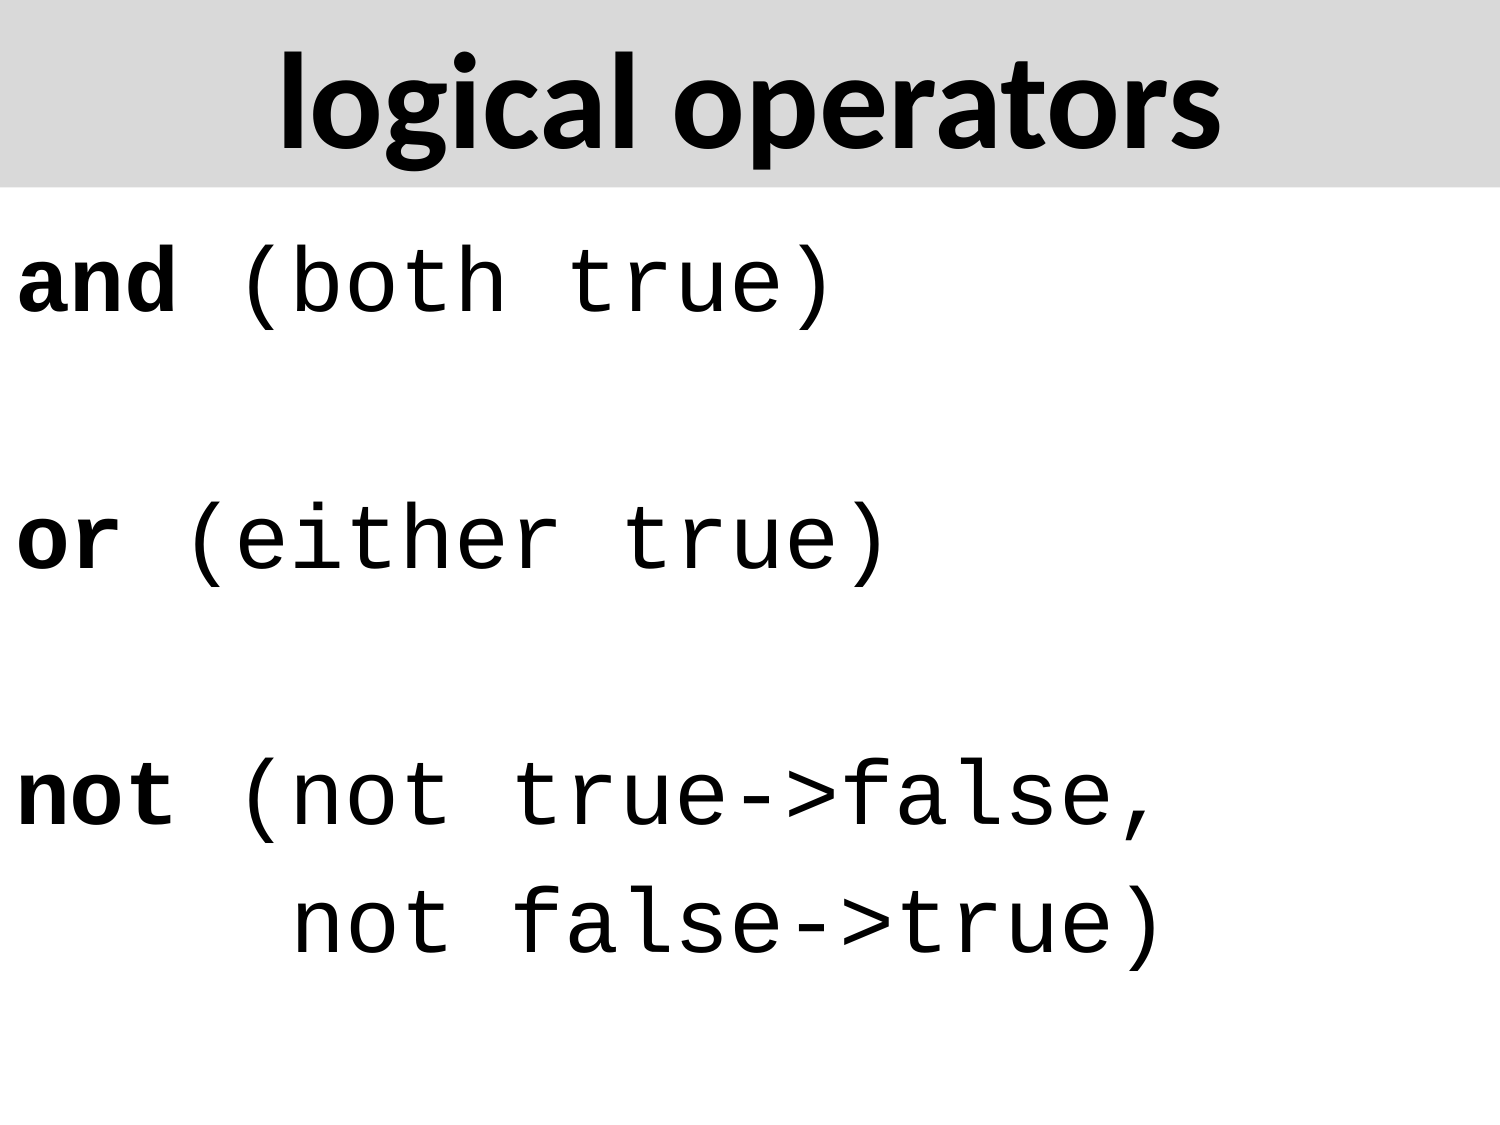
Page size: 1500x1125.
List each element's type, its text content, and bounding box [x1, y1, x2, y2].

title logical operators [0, 0, 1500, 188]
list and (both true) or (either true) not (not true->false, not false->true) [0, 212, 1500, 1125]
